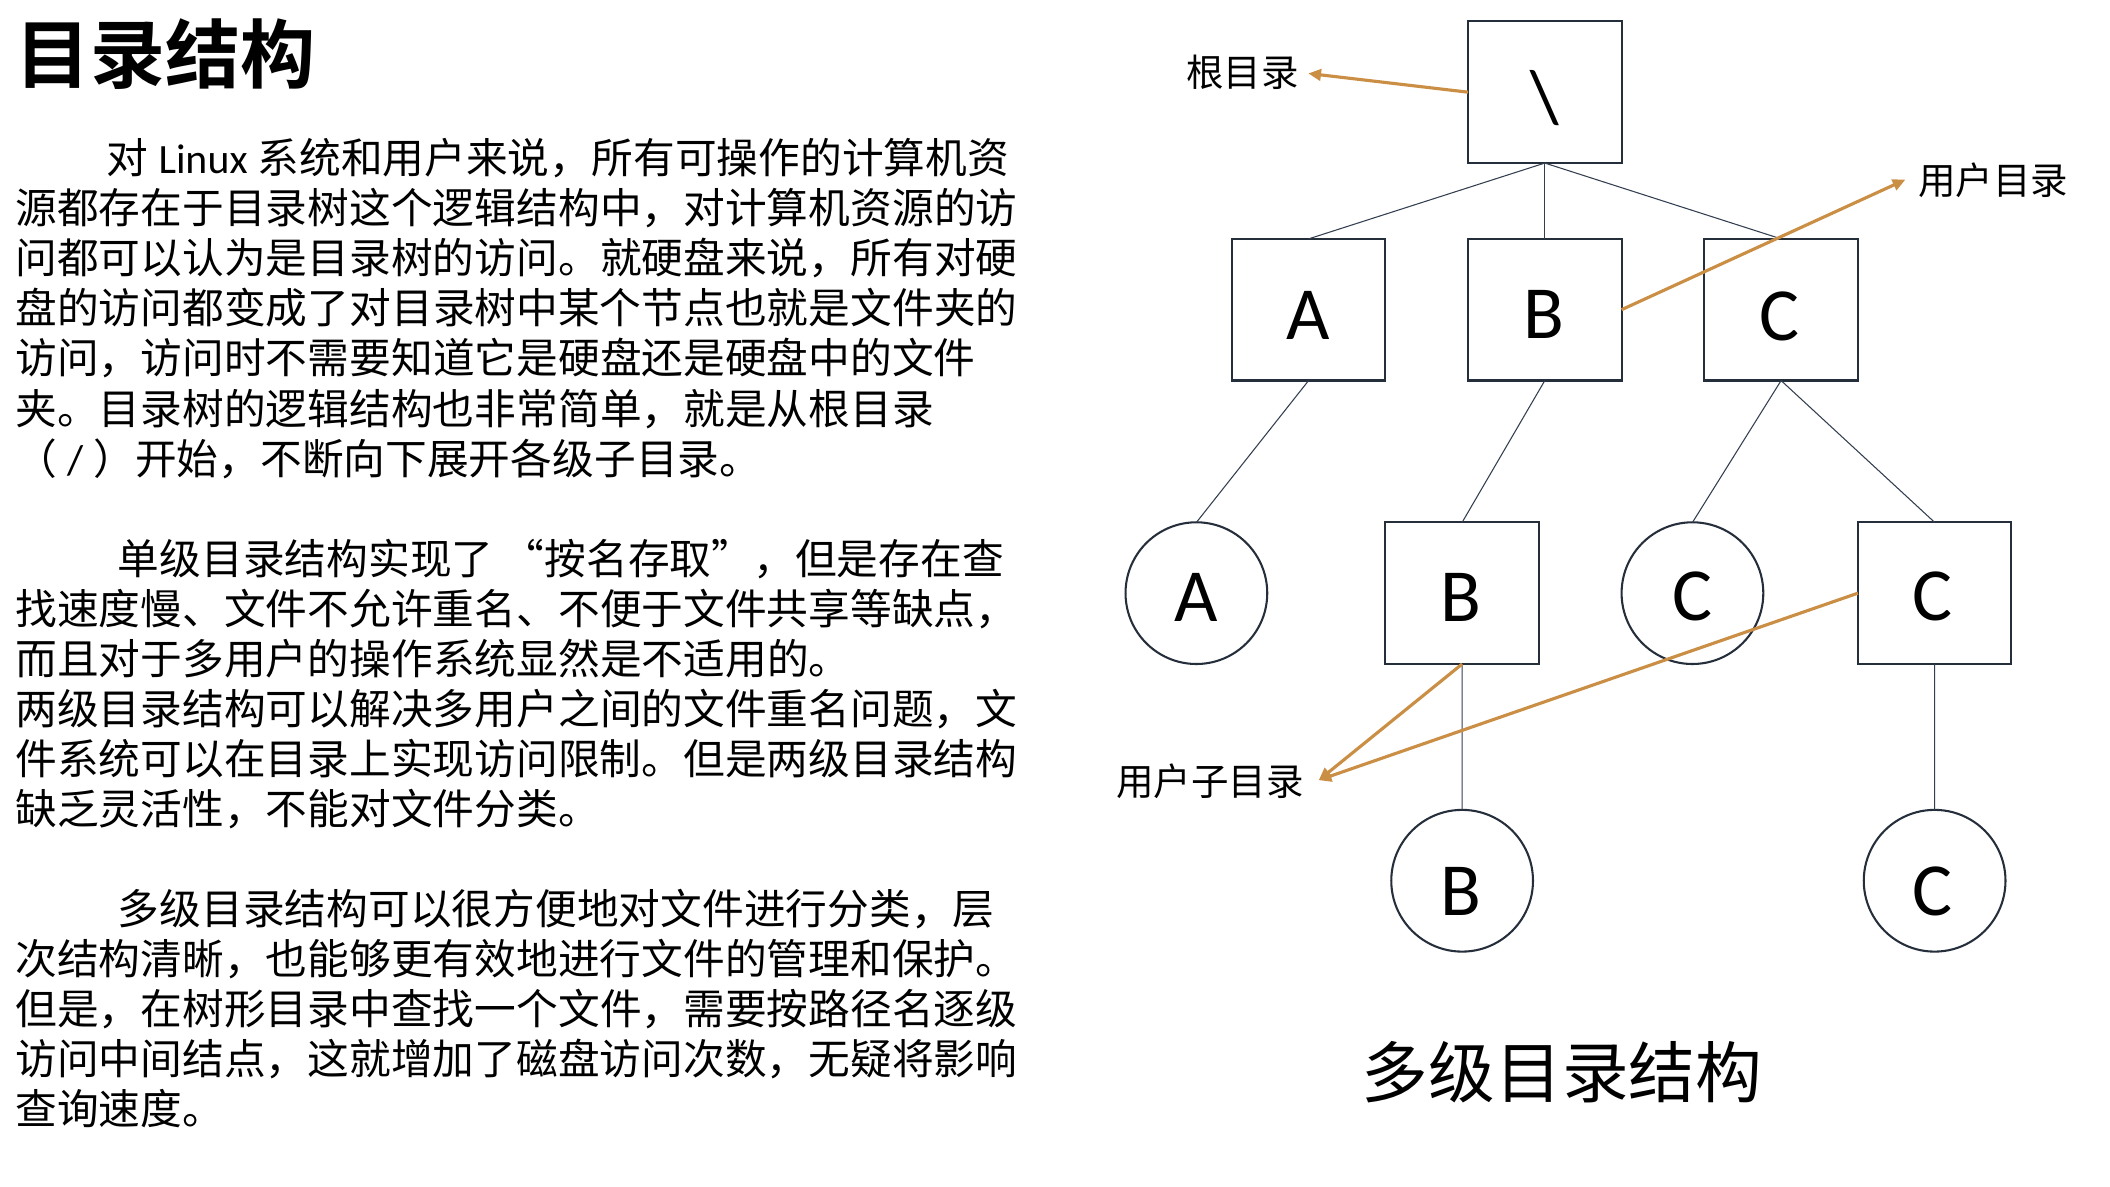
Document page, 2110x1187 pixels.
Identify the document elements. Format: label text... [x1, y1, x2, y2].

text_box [1462, 380, 1545, 523]
text_box 多级目录结构 [1347, 1023, 1778, 1119]
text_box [1544, 163, 1782, 239]
text_box [1467, 239, 1623, 382]
text_box [1703, 310, 1859, 380]
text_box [1621, 179, 1906, 310]
text_box 用户目录 [1903, 149, 2084, 210]
text_box 目录结构 对Linux系统和用户来说，所有可操作的计算机资源都存在于目录树这个逻辑结构中，对计算机资源的访问都可以认为是目录树的访问。就硬盘来说，所有对硬盘的访问都变成了对目录树中某个节点也就是文件夹的访问，访问时不需要知道它是硬盘还是硬盘中的文件夹。目录树的逻辑结构也非常简单，就是从根目录（/）开始，不断向下展开各级子目录。 单级目录结构实现了 “按名存取”，但是存在查找速度慢、文件不允许重名、不便于文件共享等缺点，而且对于多用户的操作系统显然是不适用的。 两级目录结构可以解决多用户之间的文件重名问题，文件系统可以在目录上实现访问限制。但是两级目录结构缺乏灵活性，不能对文件分类。 多级目录结构可以很方便地对文件进行分类，层次结构清晰，也能够更有效地进行文件的管理和保护。但是，在树形目录中查找一个文件，需要按路径名逐级访问中间结点，这就增加了磁盘访问次数，无疑将影响查询速度。 [0, 0, 1036, 1141]
text_box A [1159, 539, 1234, 645]
text_box [1124, 521, 1269, 666]
text_box [1620, 521, 1765, 593]
text_box \ [1467, 20, 1623, 163]
text_box B [1425, 832, 1497, 938]
text_box C [1898, 832, 1968, 938]
text_box [1857, 521, 2012, 665]
text_box [1862, 808, 2007, 953]
text_box 用户子目录 [1101, 750, 1319, 810]
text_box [1308, 163, 1544, 239]
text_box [1692, 380, 1782, 523]
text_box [1320, 593, 1858, 781]
text_box C [1898, 538, 1968, 644]
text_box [1196, 380, 1309, 523]
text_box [1308, 73, 1469, 93]
text_box A [1272, 257, 1346, 363]
text_box 根目录 [1171, 41, 1314, 101]
text_box [1390, 808, 1535, 953]
text_box B [1425, 539, 1497, 593]
text_box B [1508, 256, 1579, 361]
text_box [1782, 380, 1935, 523]
text_box C [1744, 310, 1815, 364]
text_box [1384, 521, 1540, 593]
text_box C [1657, 538, 1728, 593]
text_box A [1231, 238, 1386, 382]
